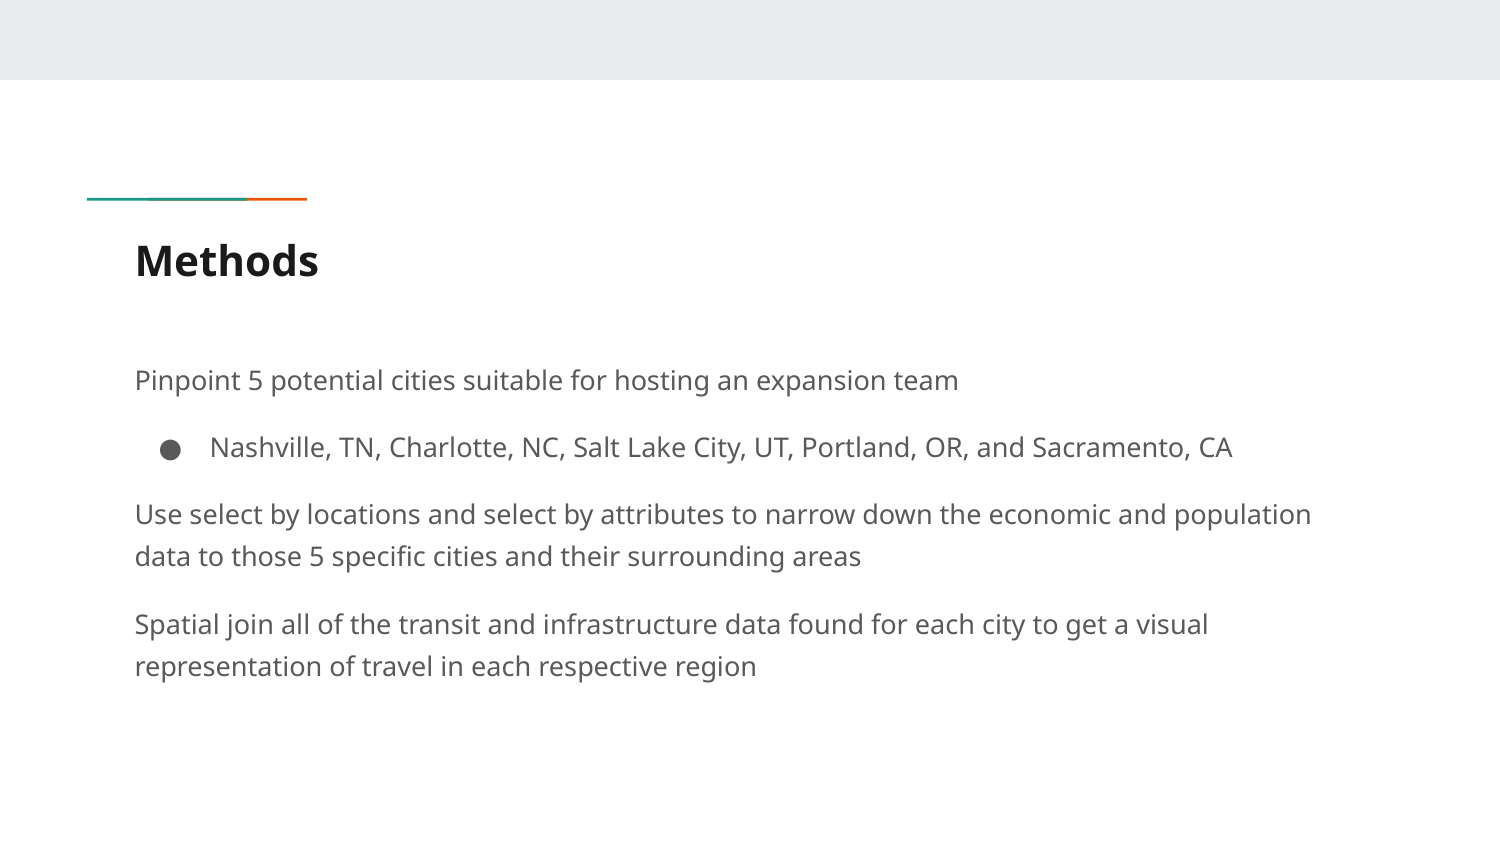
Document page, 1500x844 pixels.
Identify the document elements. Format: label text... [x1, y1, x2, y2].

title Methods [119, 216, 1381, 305]
list Pinpoint 5 potential cities suitable for hosting an expansion team Nashville, TN, Charlotte, NC, Salt Lake City, UT, Portland, OR, and Sacramento, CA Use select by locations and select by attributes to narrow down the economic and population data to those 5 specific cities and their surrounding areas Spatial join all of the transit and infrastructure data found for each city to get a visual representation of travel in each respective region [119, 341, 1381, 712]
